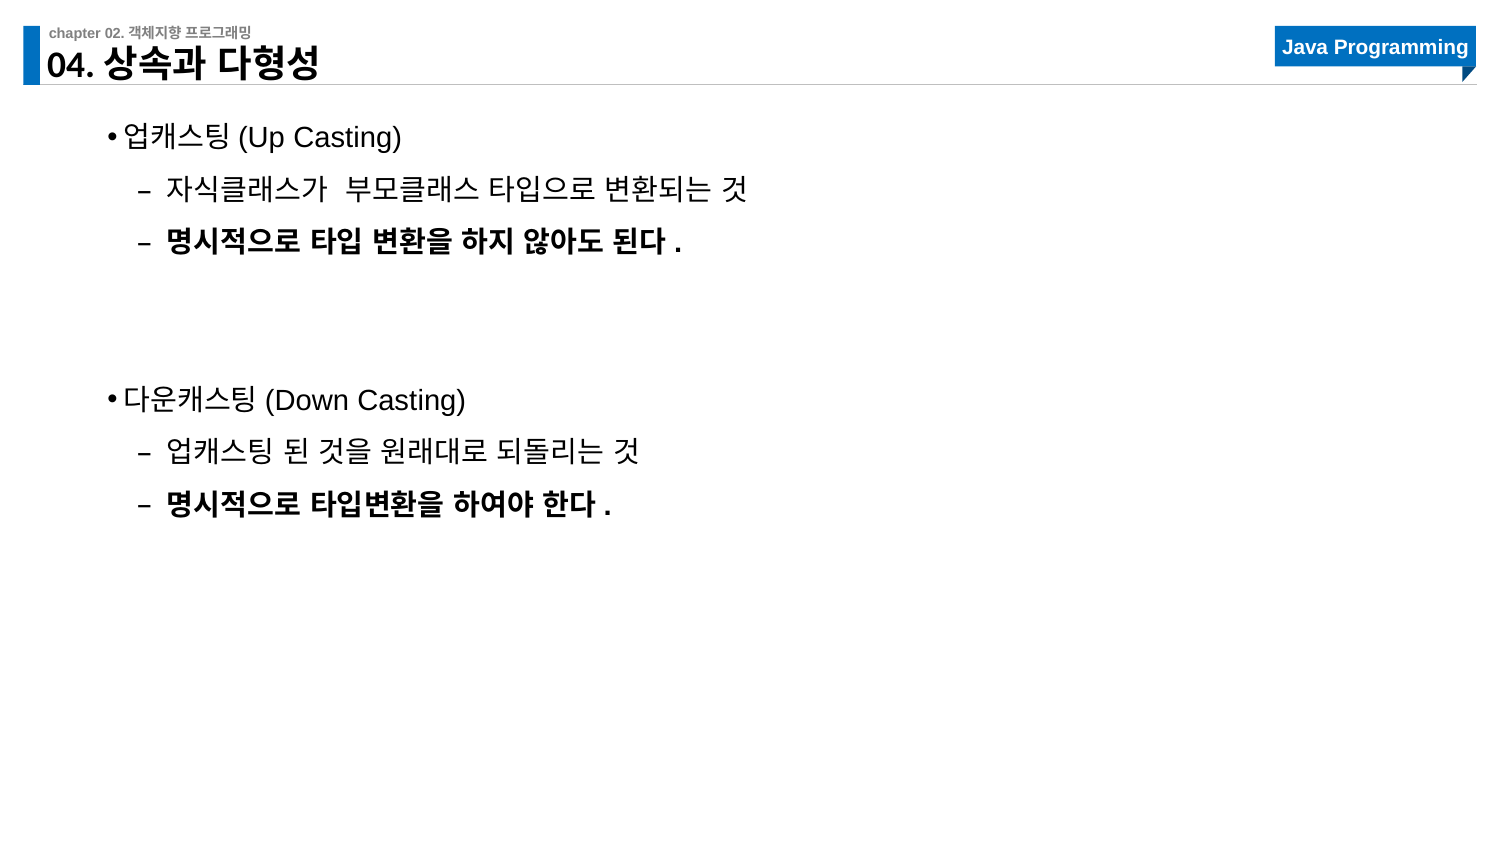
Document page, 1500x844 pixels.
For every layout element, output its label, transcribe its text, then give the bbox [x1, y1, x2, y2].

title 04.상속과 다형성 [47, 51, 542, 86]
text_box 업캐스팅(Up Casting) 자식클래스가 부모클래스 타입으로 변환되는 것 명시적으로 타입 변환을 하지 않아도 된다. 다운캐스팅(Down Casting) 업캐스팅 된 것을 원래대로 되돌리는 것 명시적으로 타입변환을 하여야 한다. [63, 101, 1500, 328]
